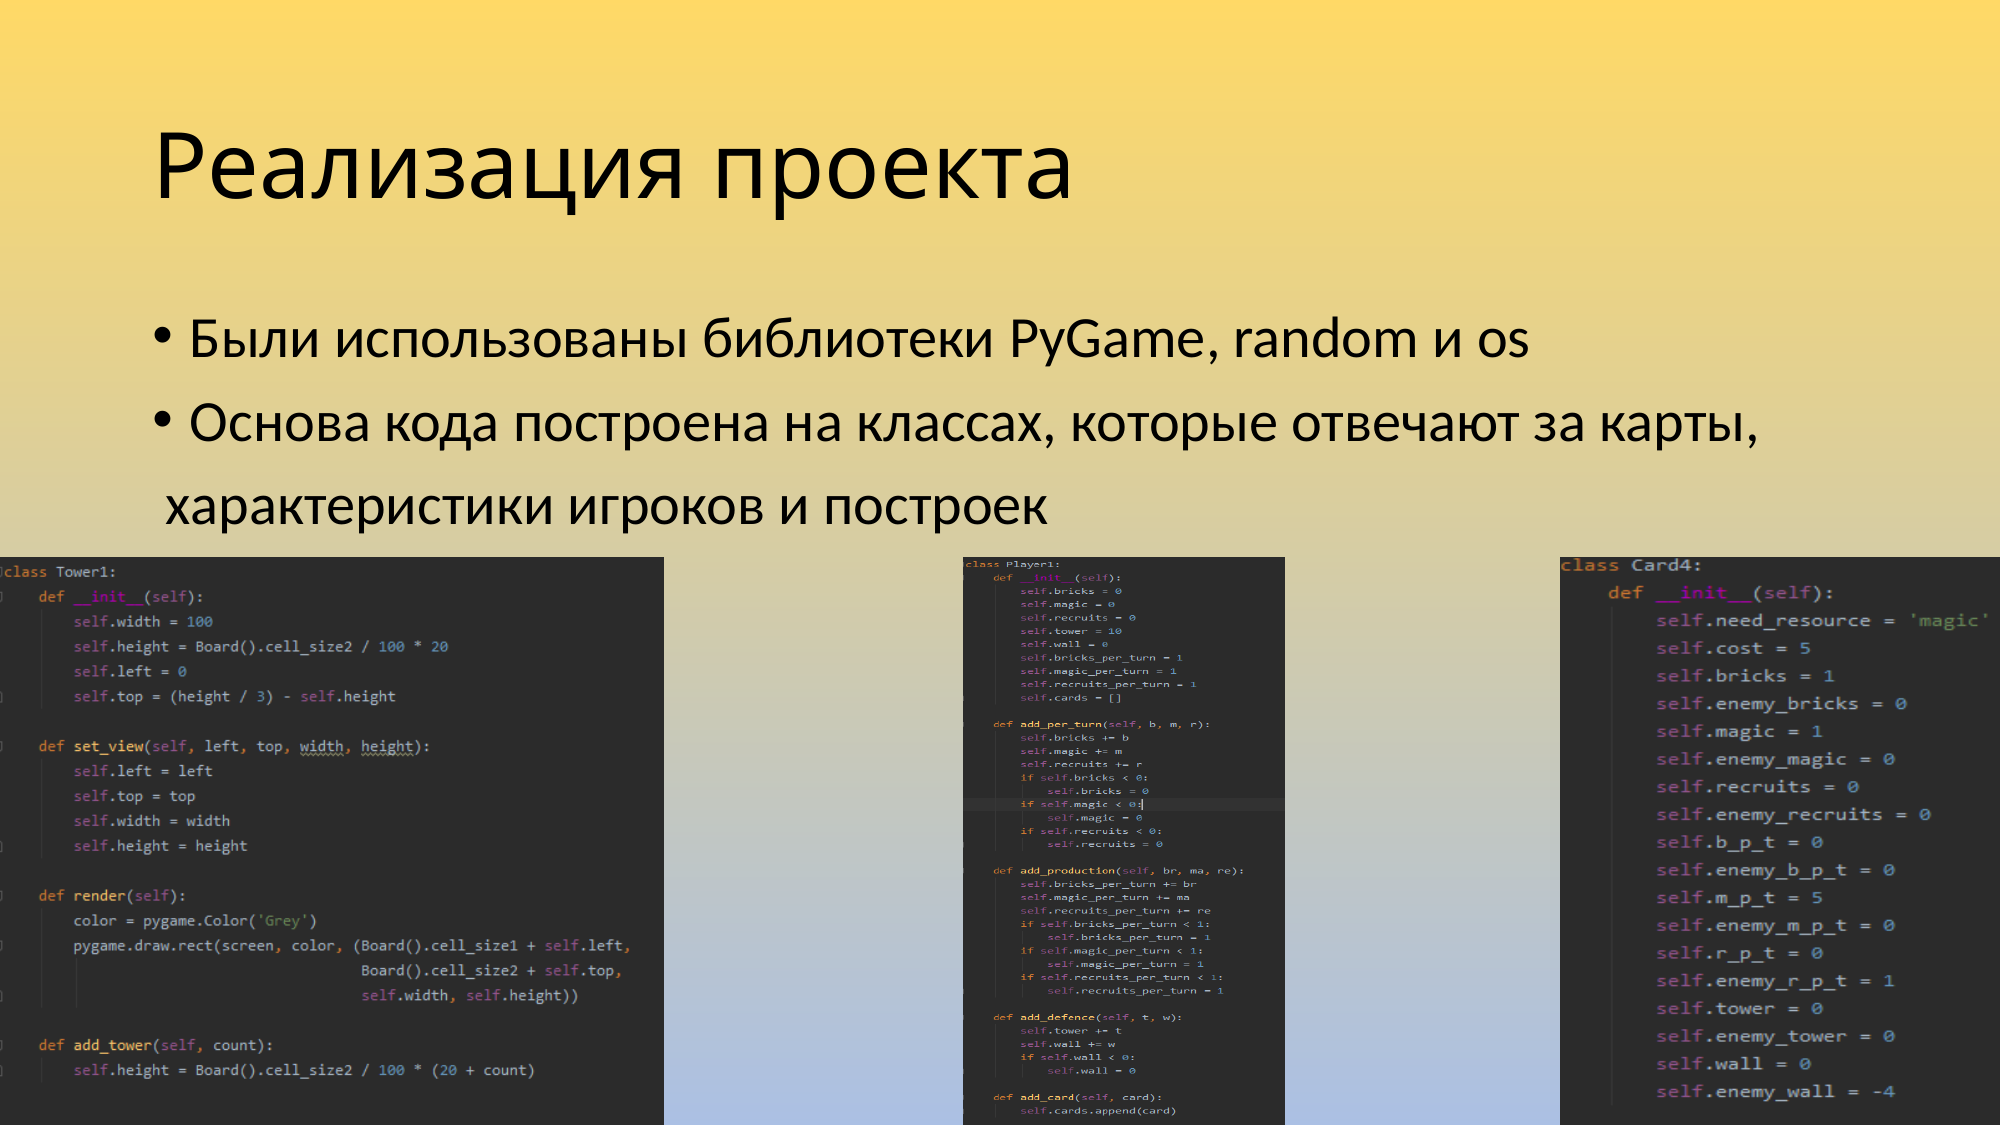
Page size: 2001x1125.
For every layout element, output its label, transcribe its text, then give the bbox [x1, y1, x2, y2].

list Были использованы библиотеки PyGame, random и os Основа кода построена на классах, которые отвечают за карты, характеристики игроков и построек [137, 299, 1863, 1014]
picture [0, 557, 664, 1125]
picture [1560, 557, 2000, 1125]
title Реализация проекта [137, 59, 1863, 278]
picture [963, 557, 1285, 1125]
